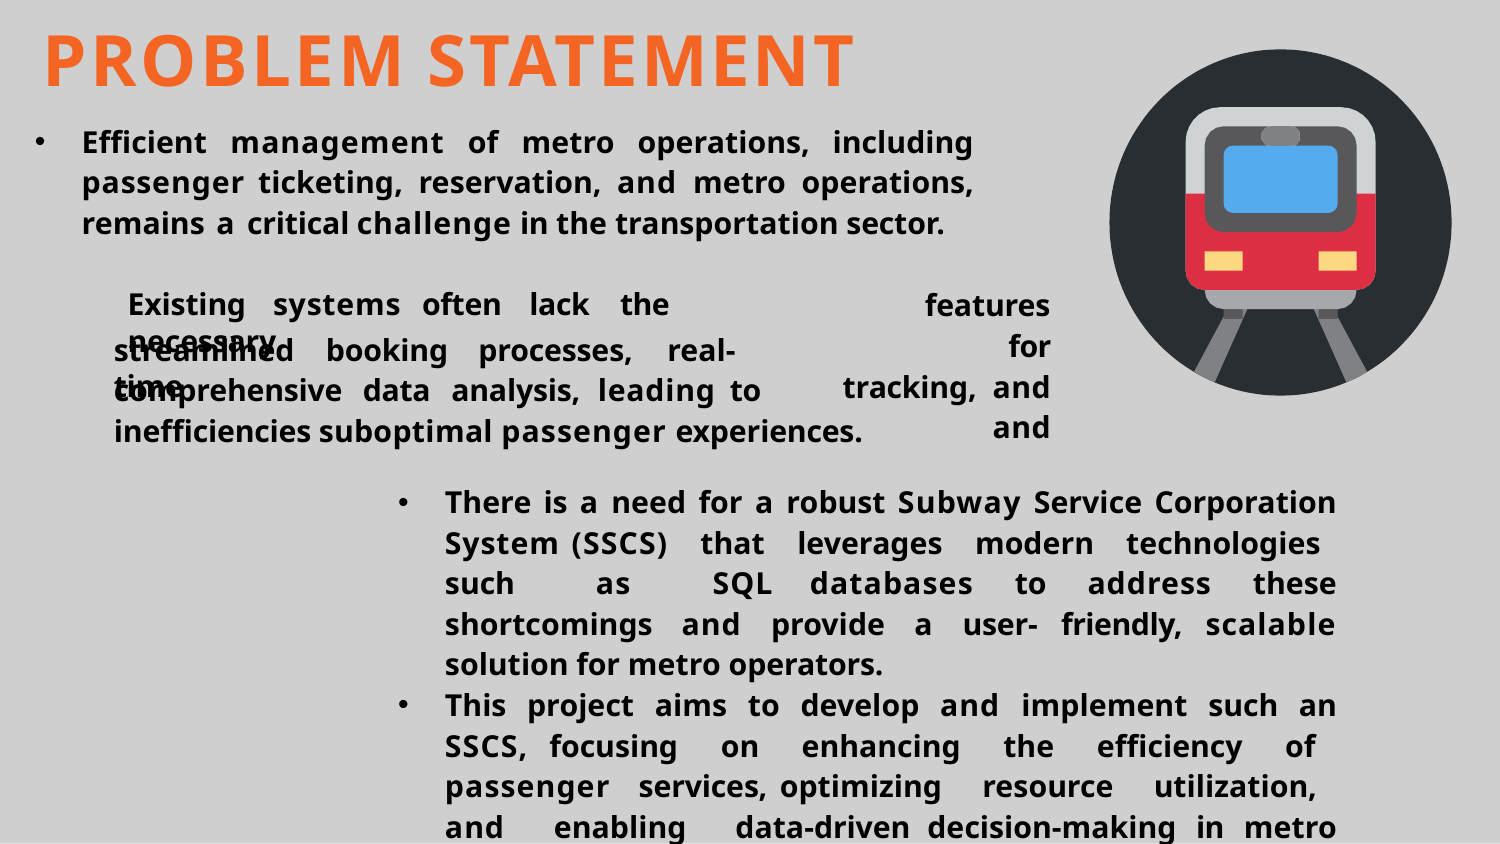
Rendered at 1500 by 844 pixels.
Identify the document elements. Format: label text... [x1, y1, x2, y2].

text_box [1109, 49, 1452, 396]
text_box Existing systems often lack the necessary [125, 283, 831, 359]
text_box features for tracking, and and [831, 280, 1052, 445]
text_box streamlined booking processes, real-time [111, 328, 803, 365]
text_box There is a need for a robust Subway Service Corporation System (SSCS) that leverages modern technologies such as SQL databases to address these shortcomings and provide a user- friendly, scalable solution for metro operators. This project aims to develop and implement such an SSCS, focusing on enhancing the efficiency of passenger services, optimizing resource utilization, and enabling data-driven decision-making in metro operations. [395, 476, 1338, 844]
text_box Efficient management of metro operations, including passenger ticketing, reservation, and metro operations, remains a critical challenge in the transportation sector. [32, 157, 975, 241]
title PROBLEM STATEMENT [3, 6, 1413, 157]
text_box comprehensive data analysis, leading to inefficiencies suboptimal passenger experiences. [111, 365, 976, 449]
